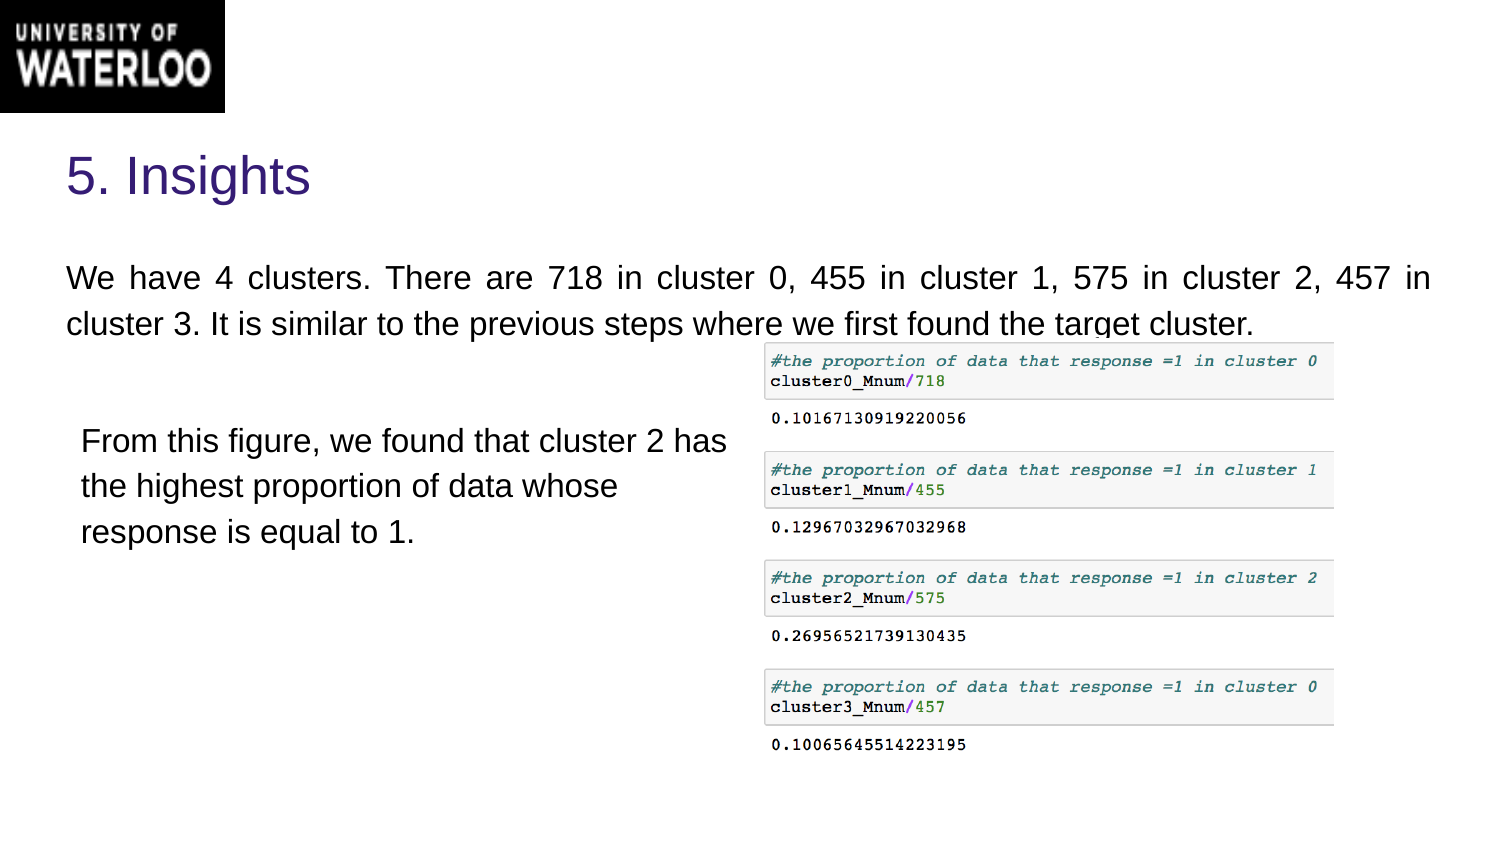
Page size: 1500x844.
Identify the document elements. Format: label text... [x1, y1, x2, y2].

picture [0, 0, 226, 113]
list We have 4 clusters. There are 718 in cluster 0, 455 in cluster 1, 575 in cluster 2, 457 in cluster 3. It is similar to the previous steps where we first found the target cluster. From this figure, we found that cluster 2 has the highest proportion of data whose response is equal to 1. [51, 235, 1449, 757]
picture [760, 338, 1335, 769]
title 5. Insights [51, 125, 1449, 214]
